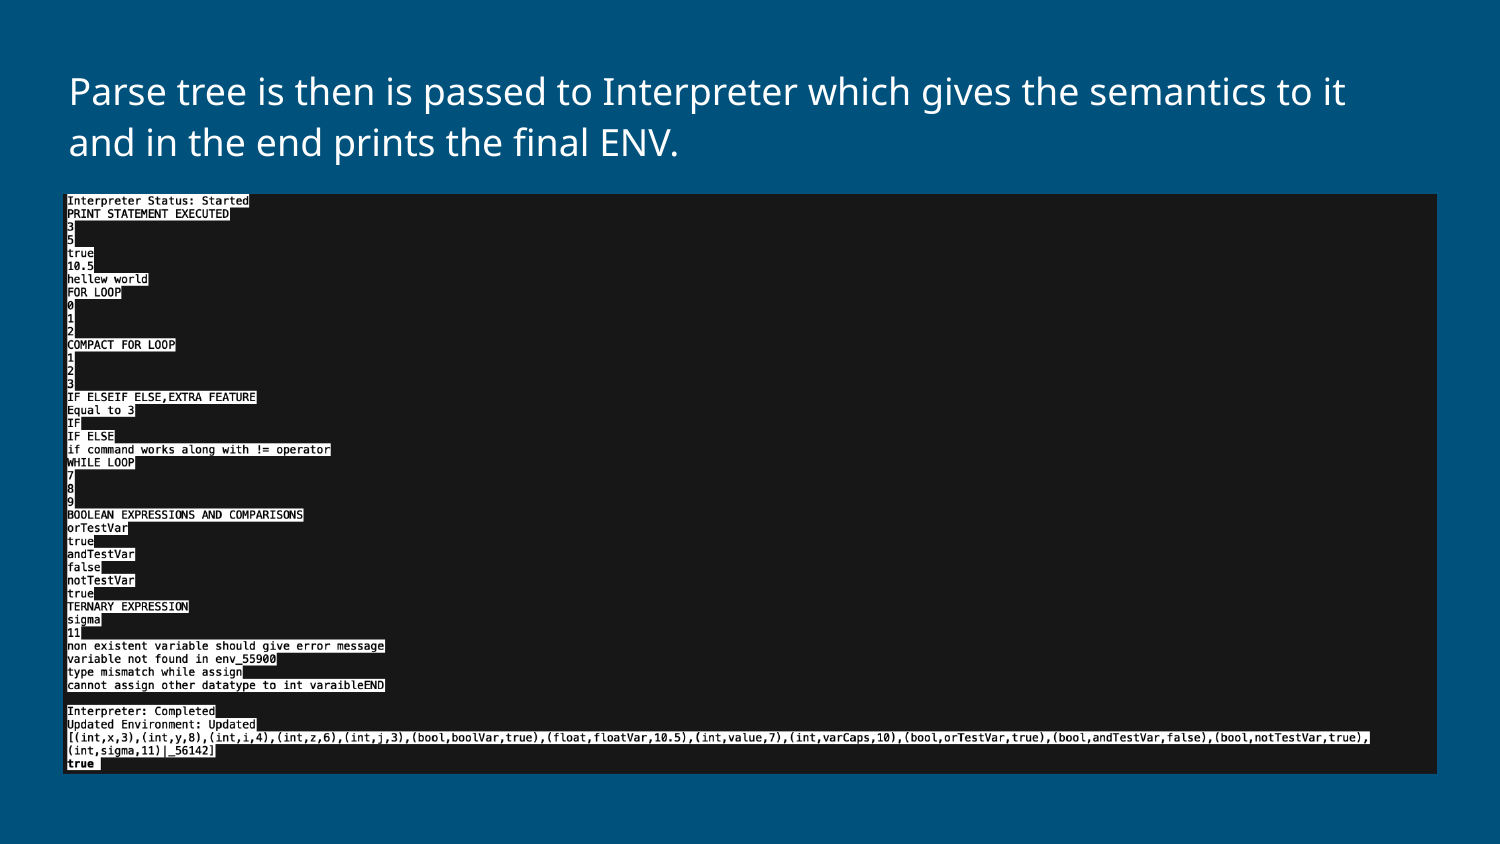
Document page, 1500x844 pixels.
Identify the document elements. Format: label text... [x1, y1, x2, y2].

list Parse tree is then is passed to Interpreter which gives the semantics to it and in the end prints the final ENV. [53, 45, 1427, 784]
picture [64, 195, 1436, 773]
